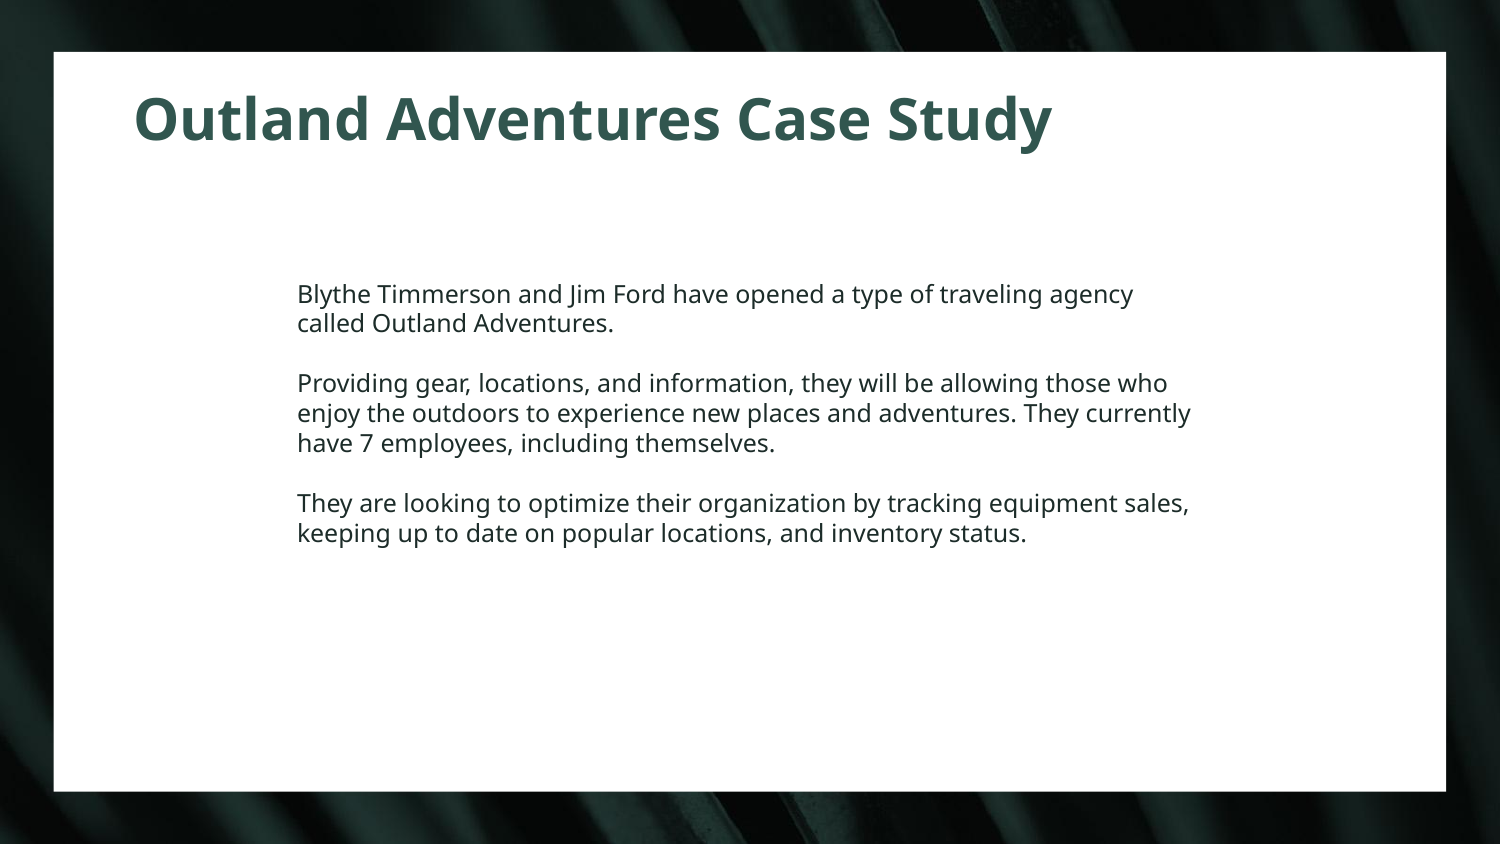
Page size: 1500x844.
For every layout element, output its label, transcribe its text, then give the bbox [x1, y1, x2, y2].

title Outland Adventures Case Study [118, 67, 1382, 155]
picture [0, 0, 1500, 844]
list Blythe Timmerson and Jim Ford have opened a type of traveling agency called Outland Adventures. Providing gear, locations, and information, they will be allowing those who enjoy the outdoors to experience new places and adventures. They currently have 7 employees, including themselves. They are looking to optimize their organization by tracking equipment sales, keeping up to date on popular locations, and inventory status. [281, 263, 1218, 581]
